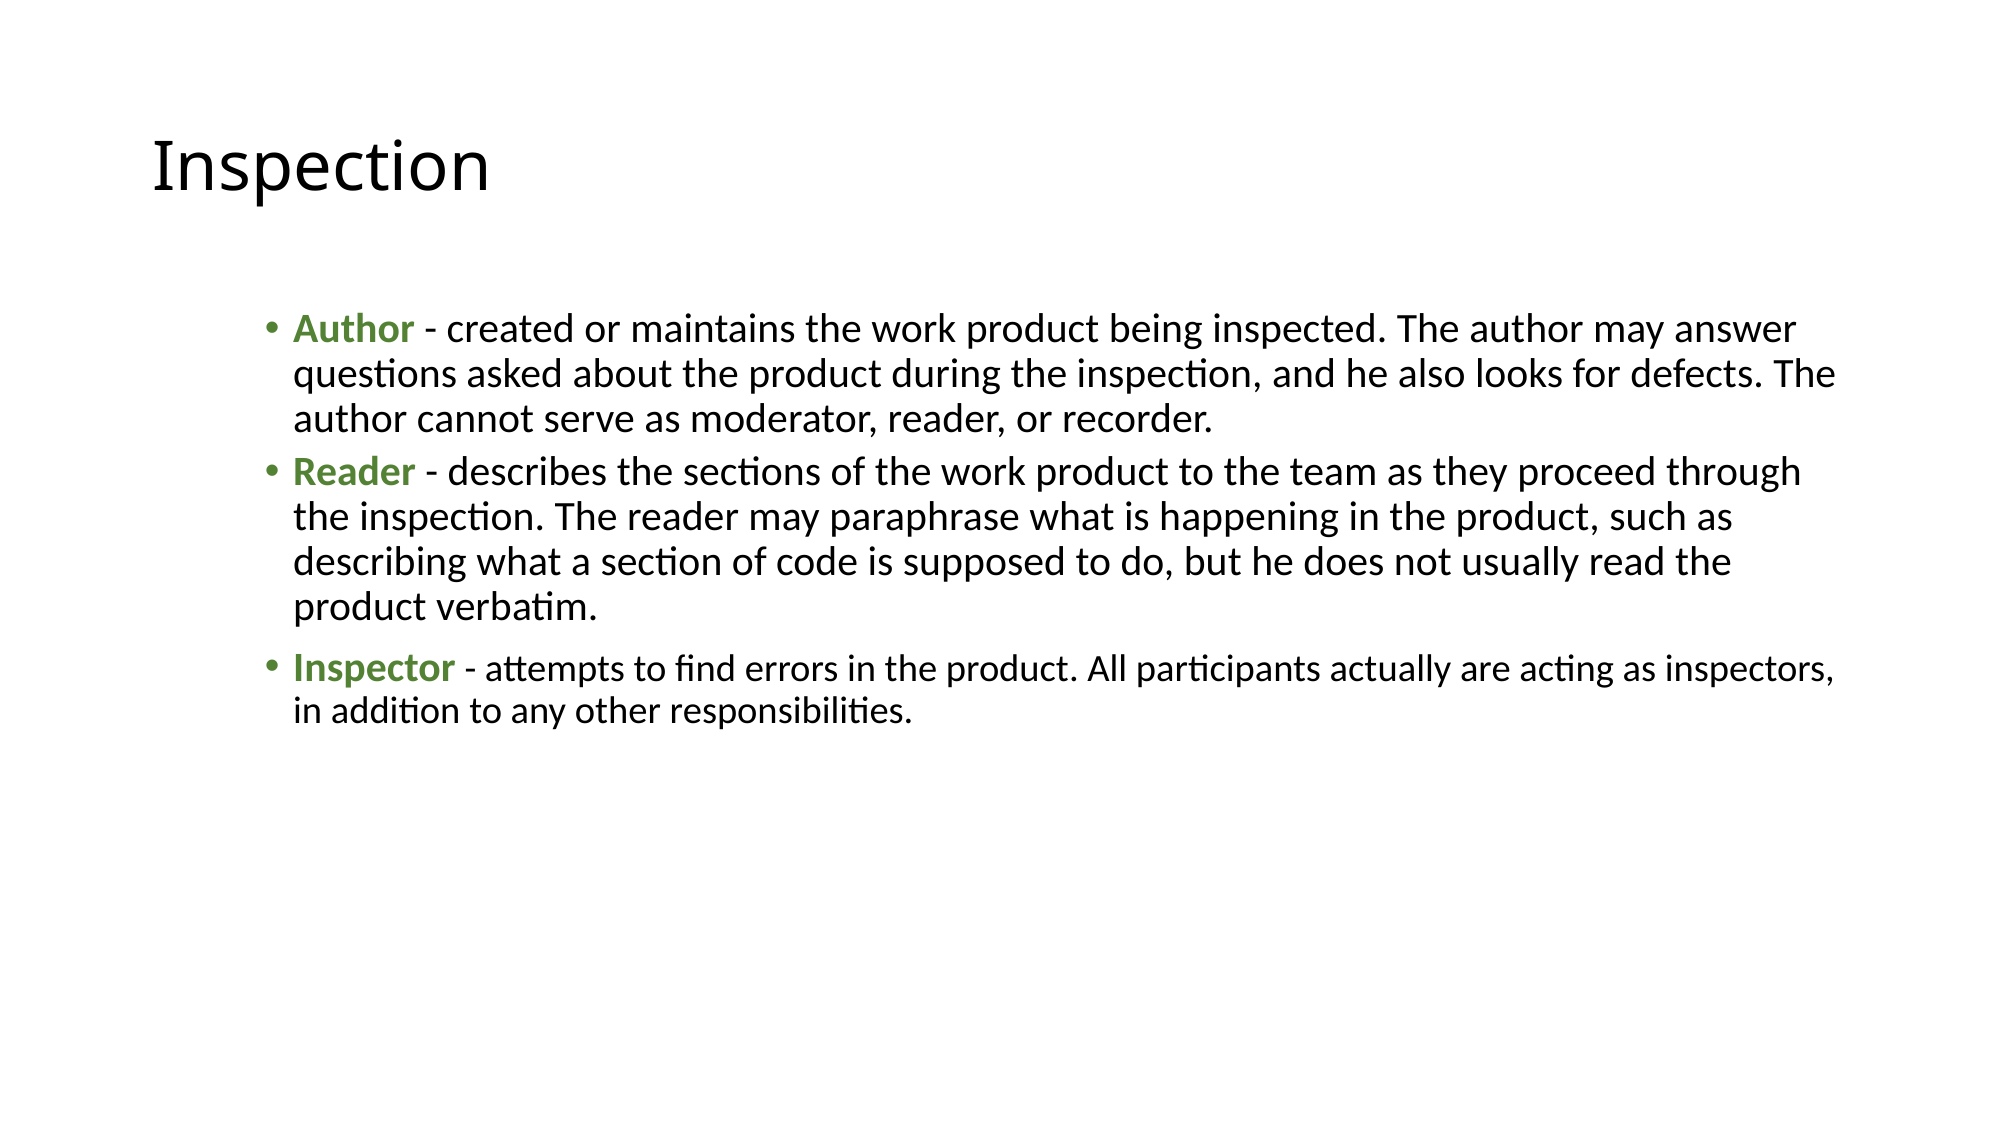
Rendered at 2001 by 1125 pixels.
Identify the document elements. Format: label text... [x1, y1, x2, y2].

list Author - created or maintains the work product being inspected. The author may answer questions asked about the product during the inspection, and he also looks for defects. The author cannot serve as moderator, reader, or recorder. Reader - describes the sections of the work product to the team as they proceed through the inspection. The reader may paraphrase what is happening in the product, such as describing what a section of code is supposed to do, but he does not usually read the product verbatim. Inspector - attempts to find errors in the product. All participants actually are acting as inspectors, in addition to any other responsibilities. [137, 299, 1863, 1014]
title Inspection [137, 59, 1863, 278]
